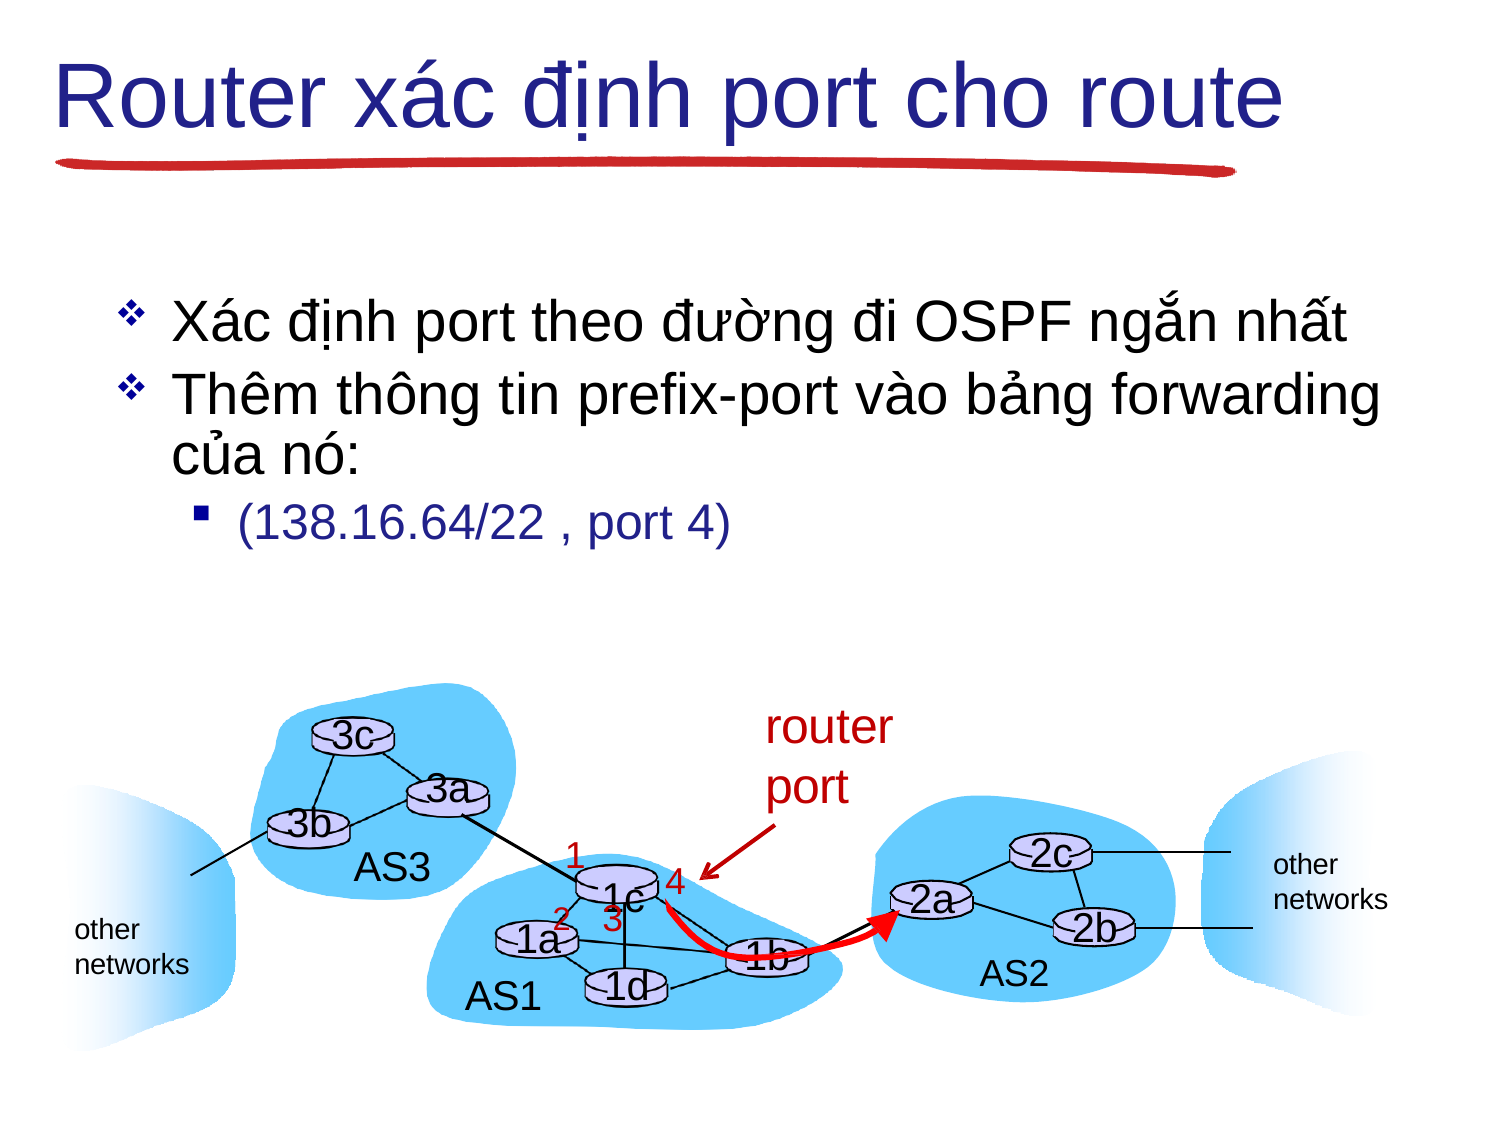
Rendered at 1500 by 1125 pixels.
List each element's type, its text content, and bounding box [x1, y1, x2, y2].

text_box other networks [1383, 842, 1393, 915]
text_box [972, 831, 1254, 930]
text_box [1051, 906, 1137, 948]
text_box Xác định port theo đường đi OSPF ngắn nhất Thêm thông tin prefix-port vào bảng forwarding của nó: (138.16.64/22 , port 4) [112, 277, 1389, 550]
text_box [905, 879, 967, 921]
picture [60, 785, 237, 1051]
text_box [250, 683, 1378, 1030]
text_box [189, 812, 901, 962]
title Router xác định port cho route [12, 0, 1488, 225]
picture [55, 155, 1238, 178]
